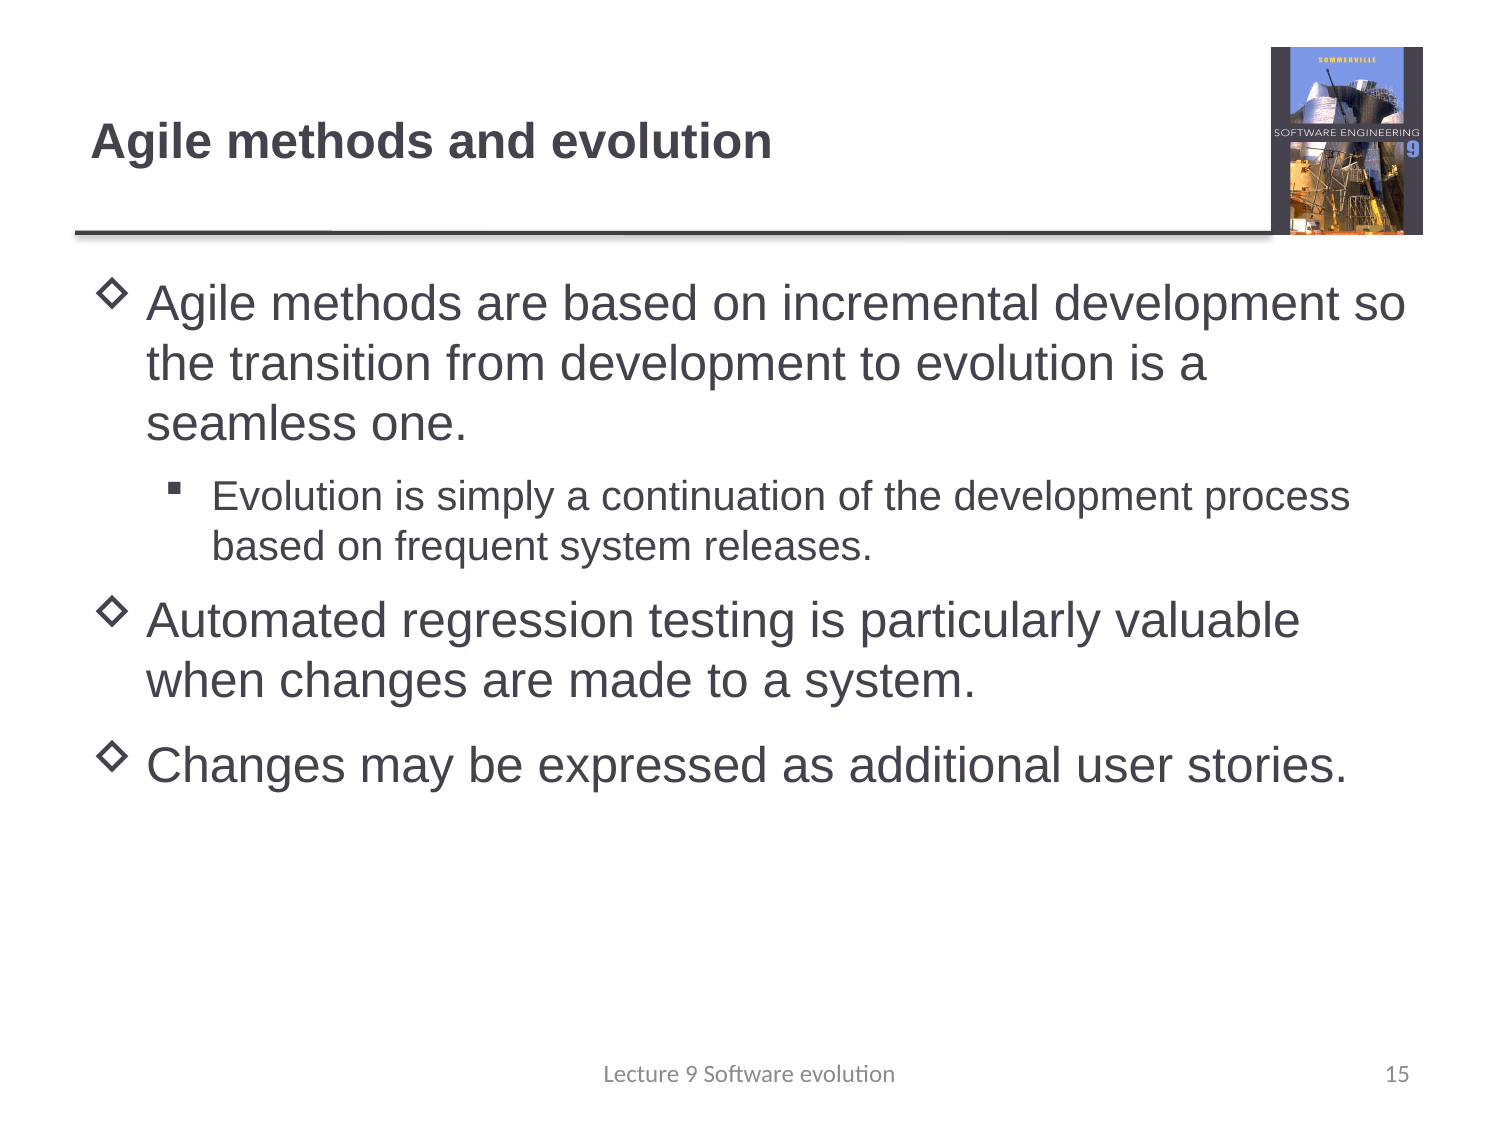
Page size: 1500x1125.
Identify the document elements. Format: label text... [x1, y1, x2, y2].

list Agile methods are based on incremental development so the transition from development to evolution is a seamless one. Evolution is simply a continuation of the development process based on frequent system releases. Automated regression testing is particularly valuable when changes are made to a system. Changes may be expressed as additional user stories. [75, 262, 1425, 1005]
footer Lecture 9 Software evolution [512, 1042, 988, 1103]
picture [1272, 47, 1423, 235]
slide_number 15 [1074, 1042, 1425, 1103]
title Agile methods and evolution [74, 44, 1272, 233]
